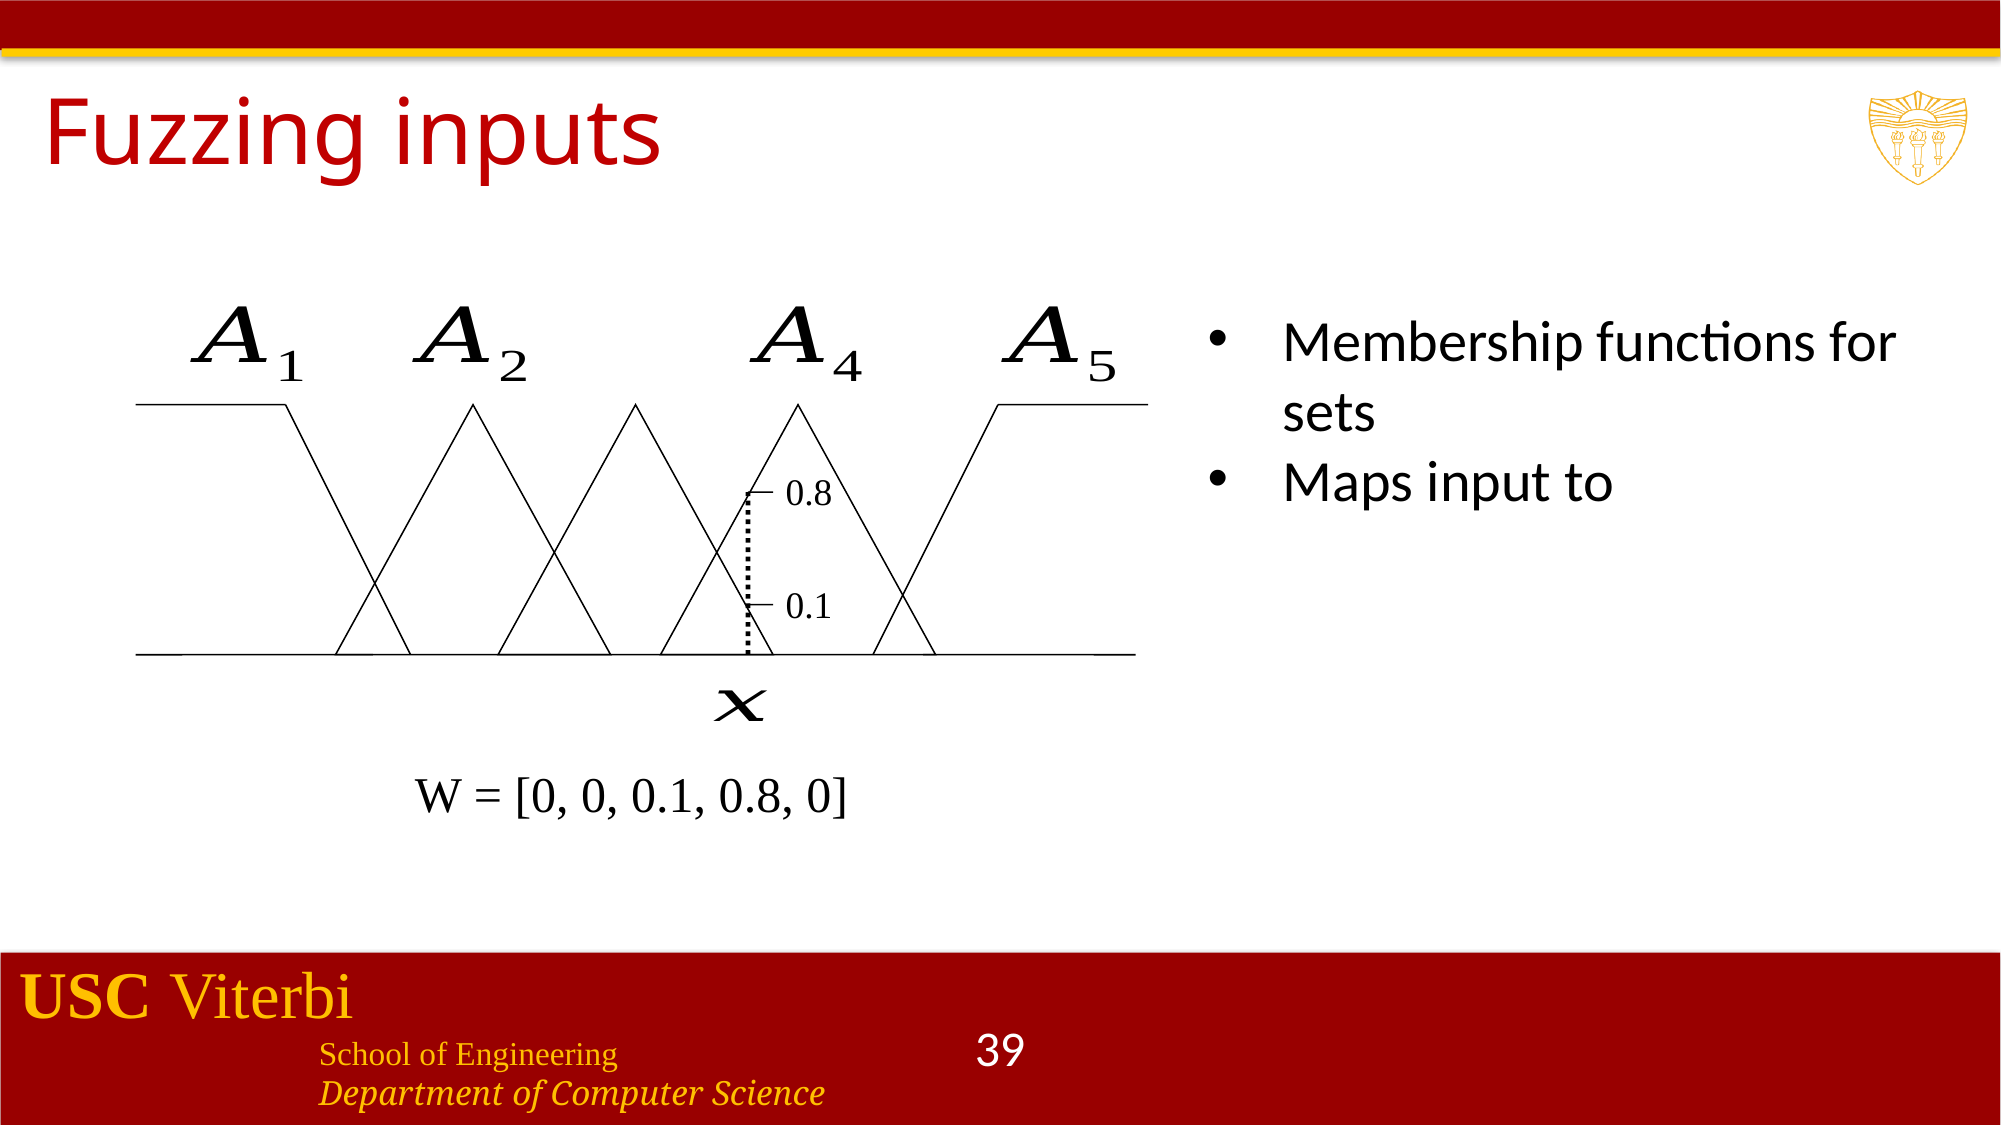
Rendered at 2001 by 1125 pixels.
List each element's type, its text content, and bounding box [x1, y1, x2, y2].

text_box [750, 404, 829, 492]
text_box [660, 493, 936, 655]
text_box 0.1 [770, 573, 848, 634]
text_box [498, 404, 717, 655]
slide_number 39 [774, 1016, 1225, 1077]
text_box [335, 404, 554, 655]
title Fuzzing inputs [27, 70, 1819, 199]
picture [1836, 76, 2000, 199]
text_box W = [0, 0, 0.1, 0.8, 0] [400, 754, 863, 830]
text_box 0.8 [770, 460, 848, 521]
